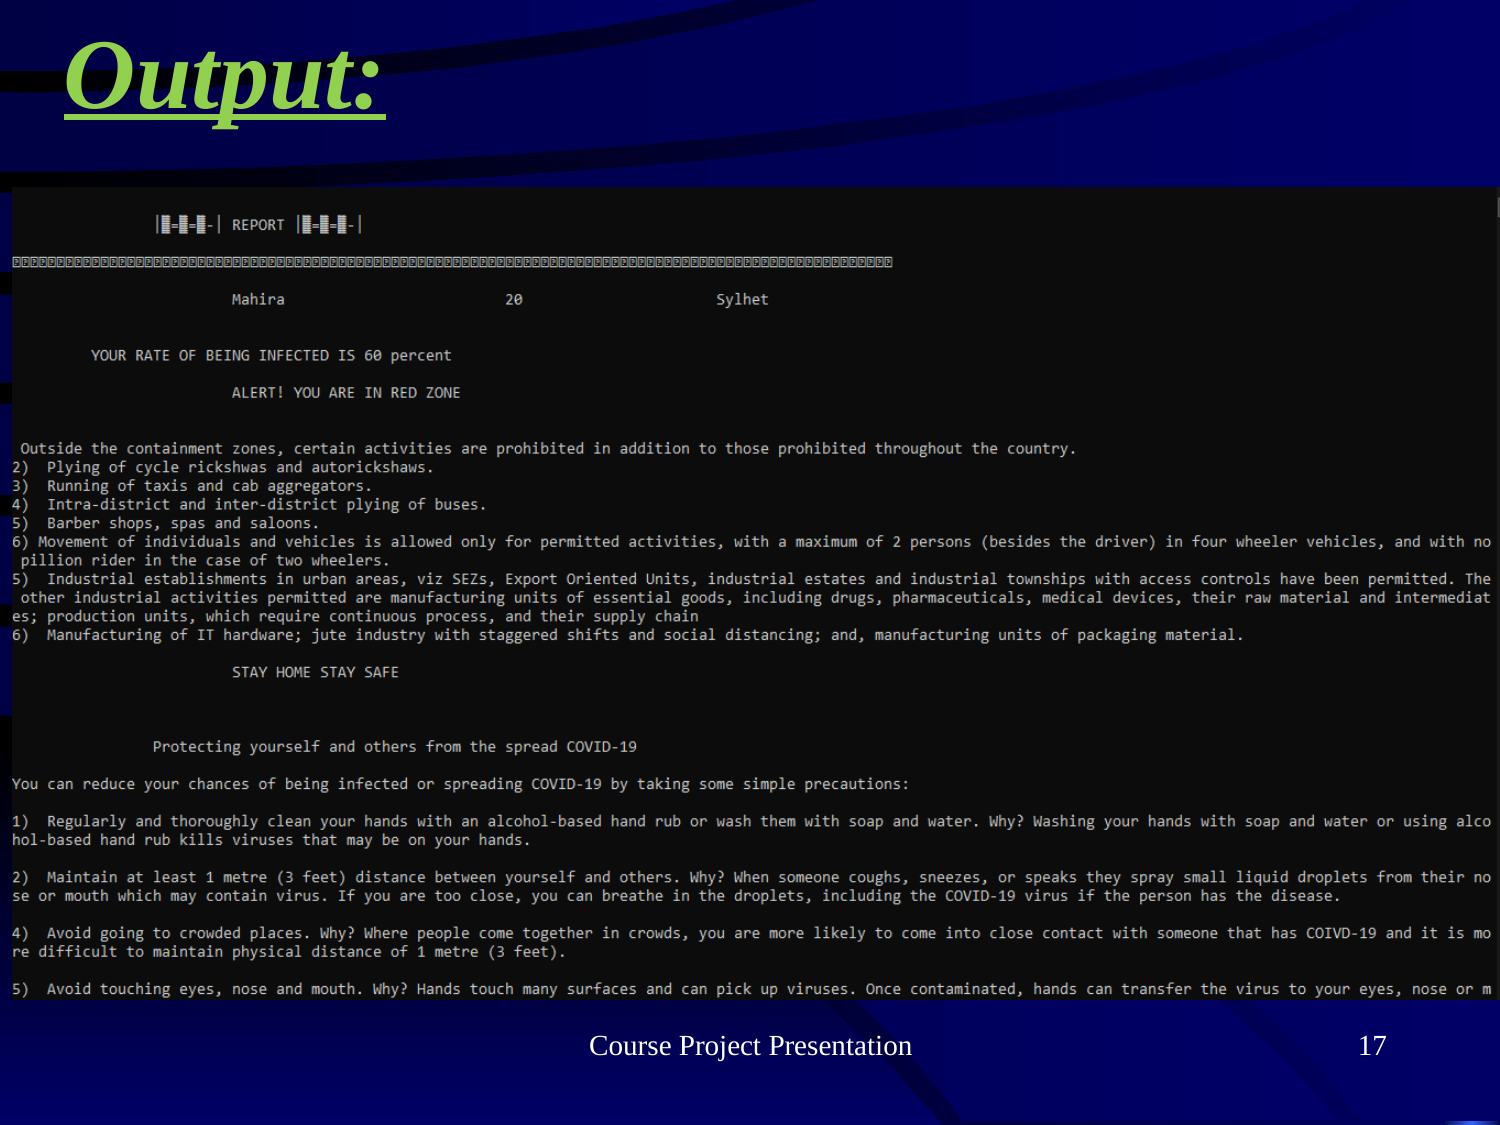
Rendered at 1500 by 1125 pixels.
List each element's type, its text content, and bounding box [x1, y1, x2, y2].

footer Course Project Presentation [512, 1024, 988, 1125]
title Output: [0, 0, 763, 163]
picture [12, 187, 1500, 1001]
slide_number 17 [1074, 1024, 1388, 1125]
